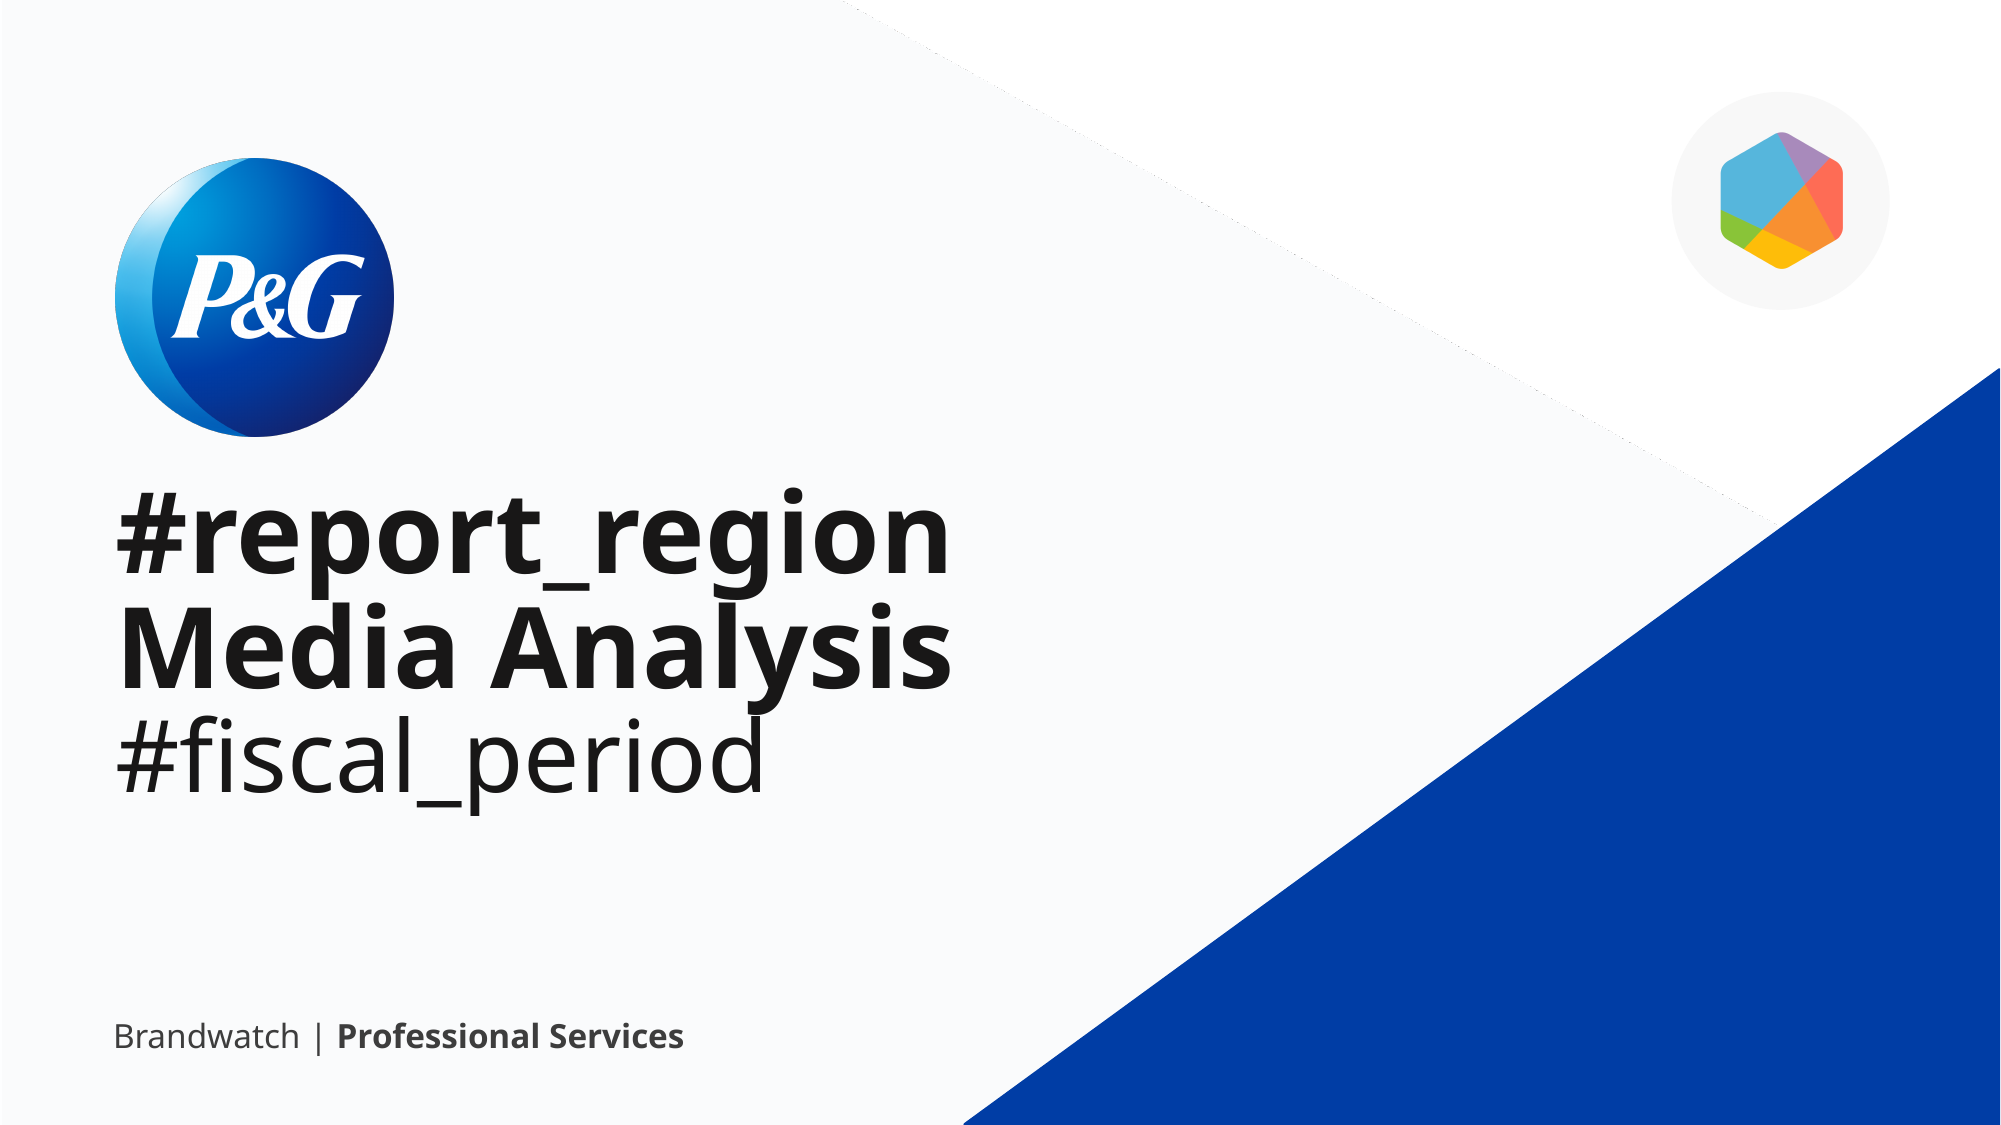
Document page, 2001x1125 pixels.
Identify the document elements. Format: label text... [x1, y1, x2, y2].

title #report_region Media Analysis #fiscal_period [115, 466, 1389, 715]
picture [0, 0, 2000, 1125]
